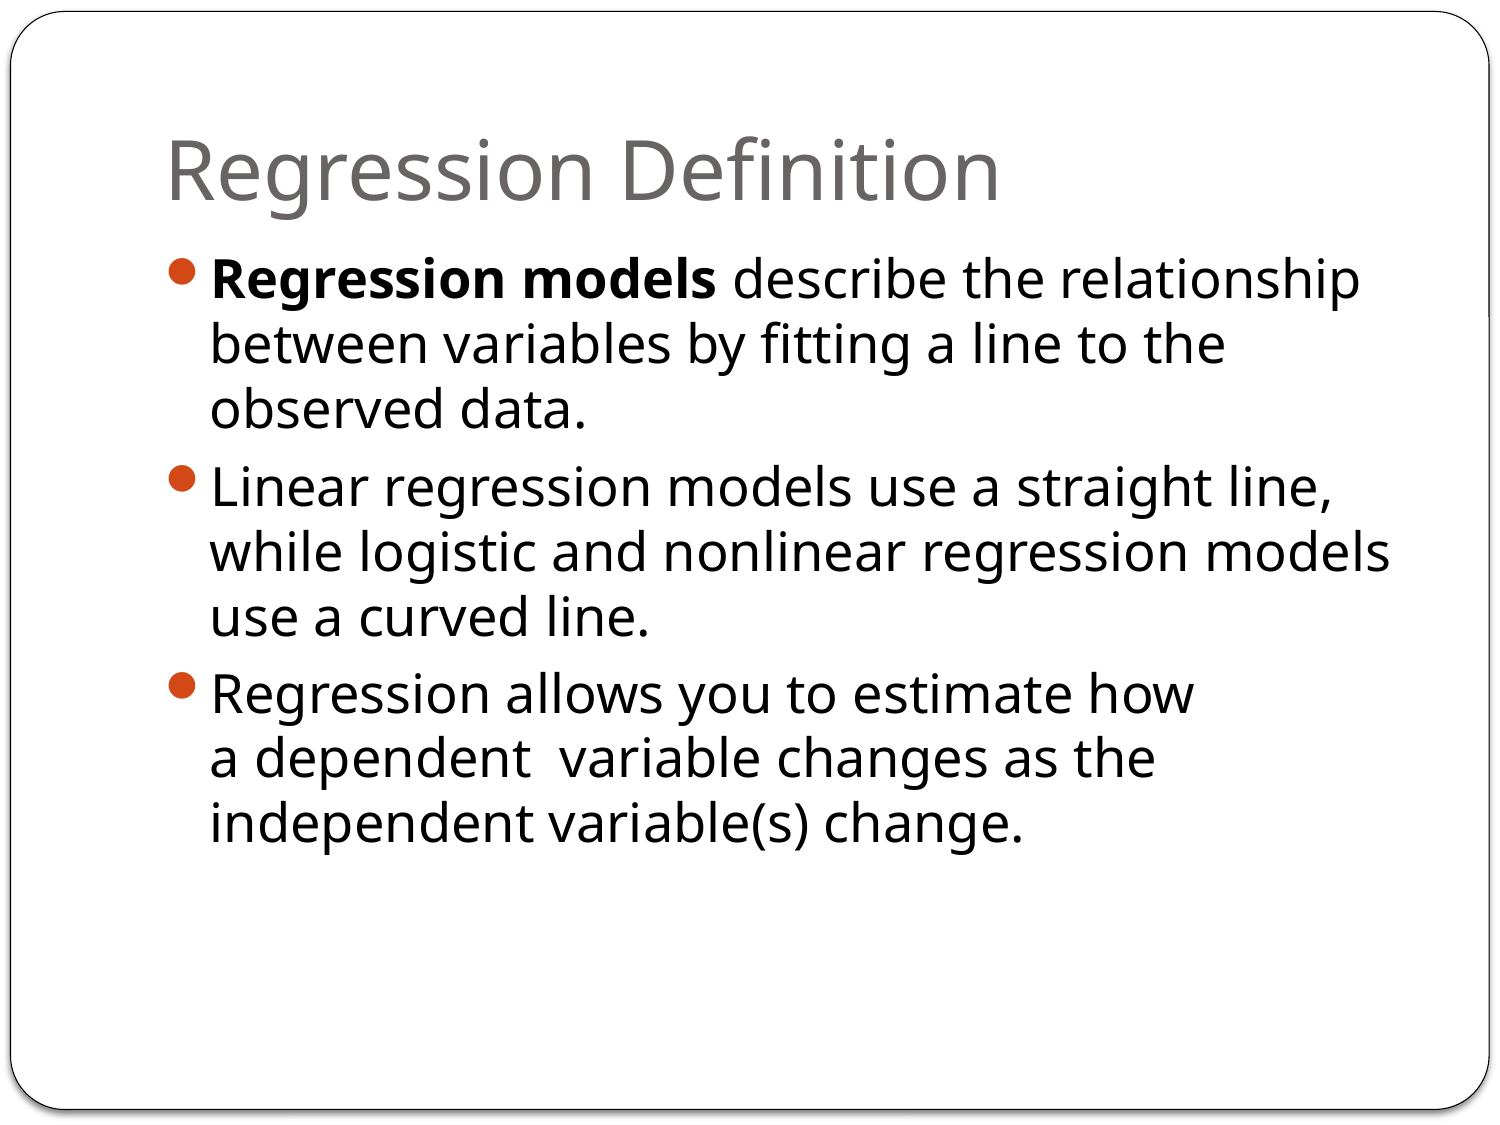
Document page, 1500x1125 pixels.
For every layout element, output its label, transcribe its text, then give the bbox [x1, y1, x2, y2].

title Regression Definition [150, 45, 1425, 233]
list Regression models describe the relationship between variables by fitting a line to the observed data. Linear regression models use a straight line, while logistic and nonlinear regression models use a curved line. Regression allows you to estimate how a dependent variable changes as the independent variable(s) change. [150, 237, 1425, 988]
